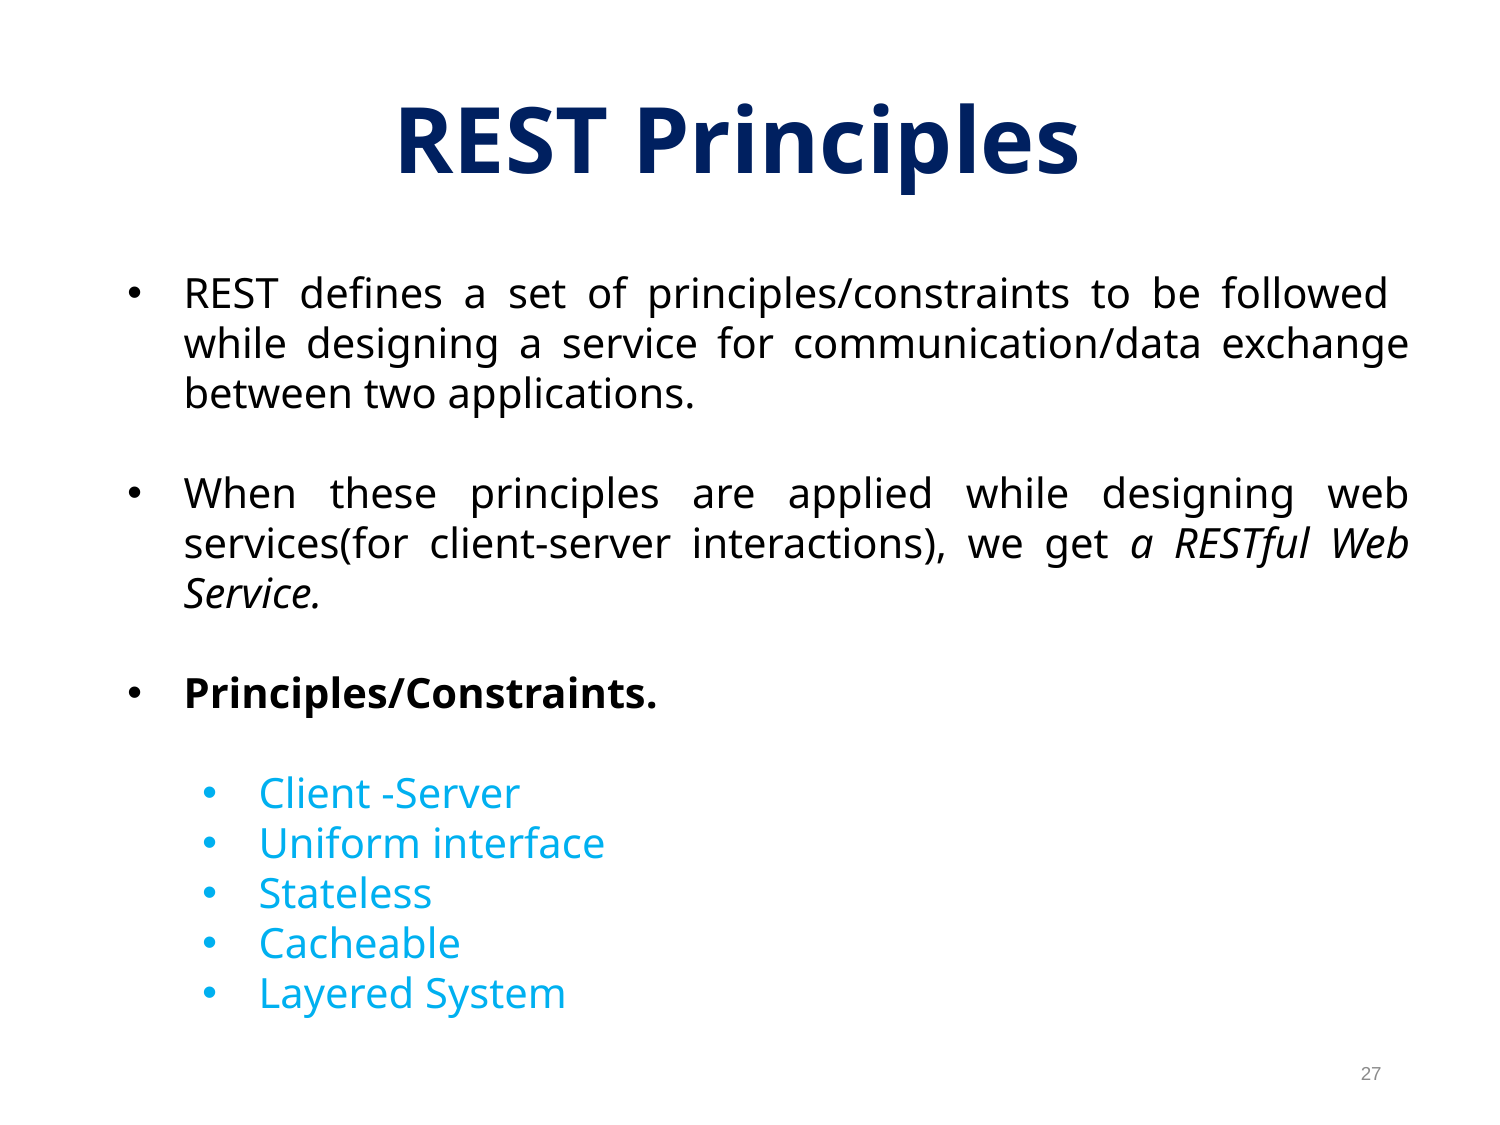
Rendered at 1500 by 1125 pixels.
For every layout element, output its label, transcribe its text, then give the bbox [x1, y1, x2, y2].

text_box REST defines a set of principles/constraints to be followed while designing a service for communication/data exchange between two applications. When these principles are applied while designing web services(for client-server interactions), we get a RESTful Web Service. Principles/Constraints. Client -Server Uniform interface Stateless Cacheable Layered System [112, 259, 1425, 1125]
text_box REST Principles [24, 74, 1450, 200]
